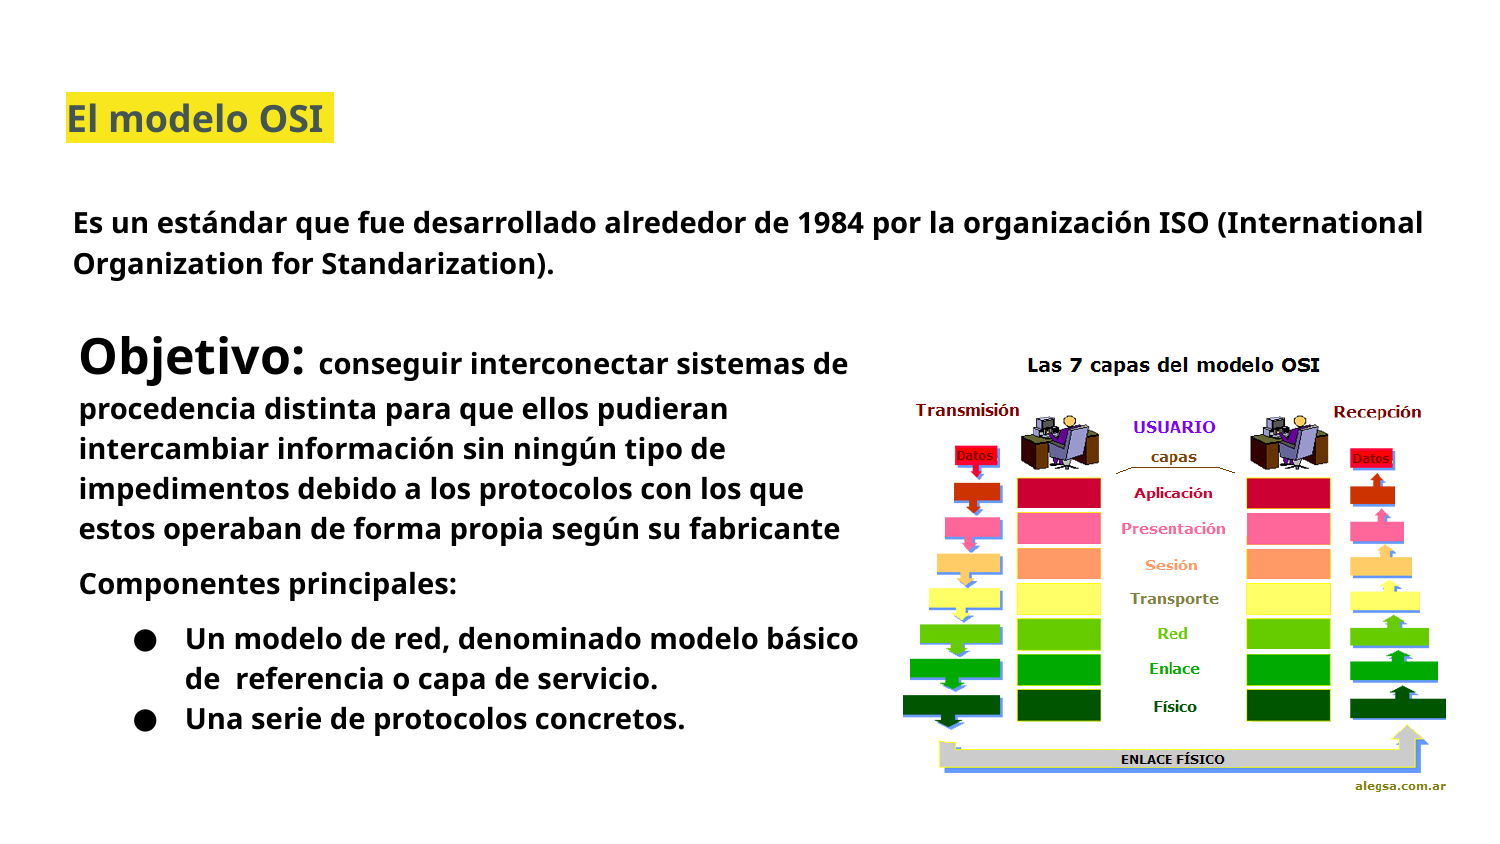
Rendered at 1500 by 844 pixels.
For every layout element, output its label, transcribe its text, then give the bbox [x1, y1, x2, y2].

title El modelo OSI [51, 72, 1449, 167]
text_box Objetivo: conseguir interconectar sistemas de procedencia distinta para que ellos pudieran intercambiar información sin ningún tipo de impedimentos debido a los protocolos con los que estos operaban de forma propia según su fabricante Componentes principales: Un modelo de red, denominado modelo básico de referencia o capa de servicio. Una serie de protocolos concretos. [63, 300, 896, 816]
text_box Es un estándar que fue desarrollado alrededor de 1984 por la organización ISO (International Organization for Standarization). [57, 184, 1478, 301]
picture [895, 342, 1450, 795]
